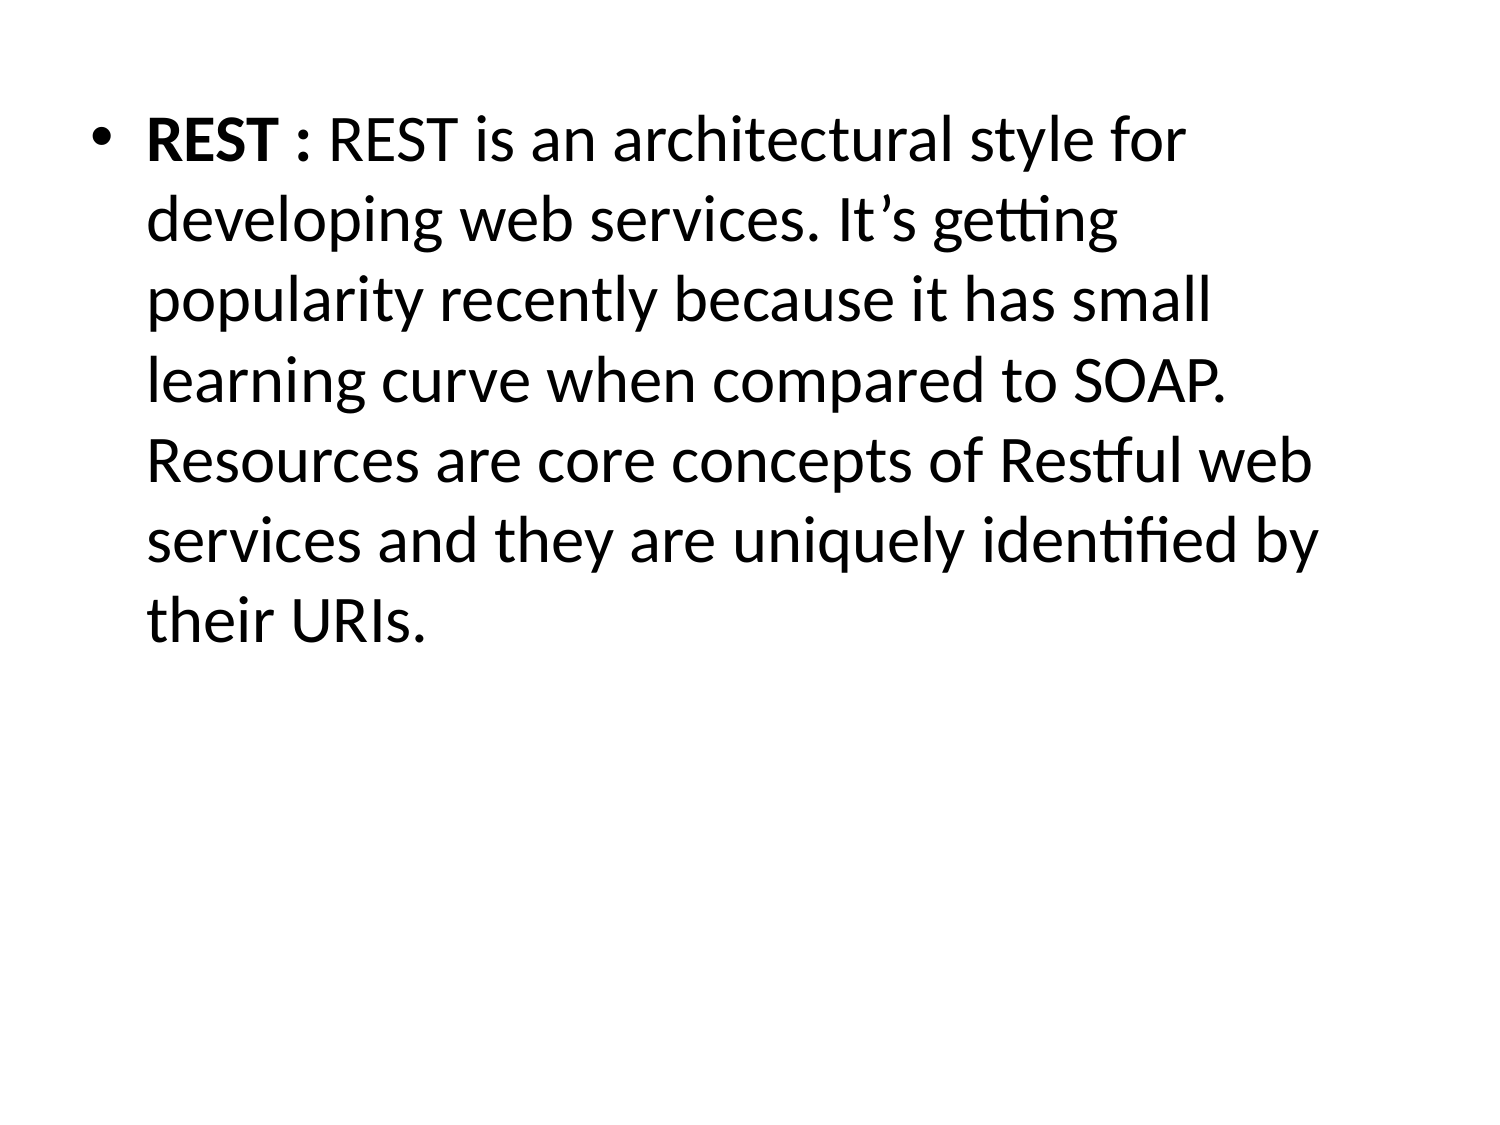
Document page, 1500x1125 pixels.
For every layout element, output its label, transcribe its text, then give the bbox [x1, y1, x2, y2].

list REST : REST is an architectural style for developing web services. It’s getting popularity recently because it has small learning curve when compared to SOAP. Resources are core concepts of Restful web services and they are uniquely identified by their URIs. [75, 87, 1425, 1005]
